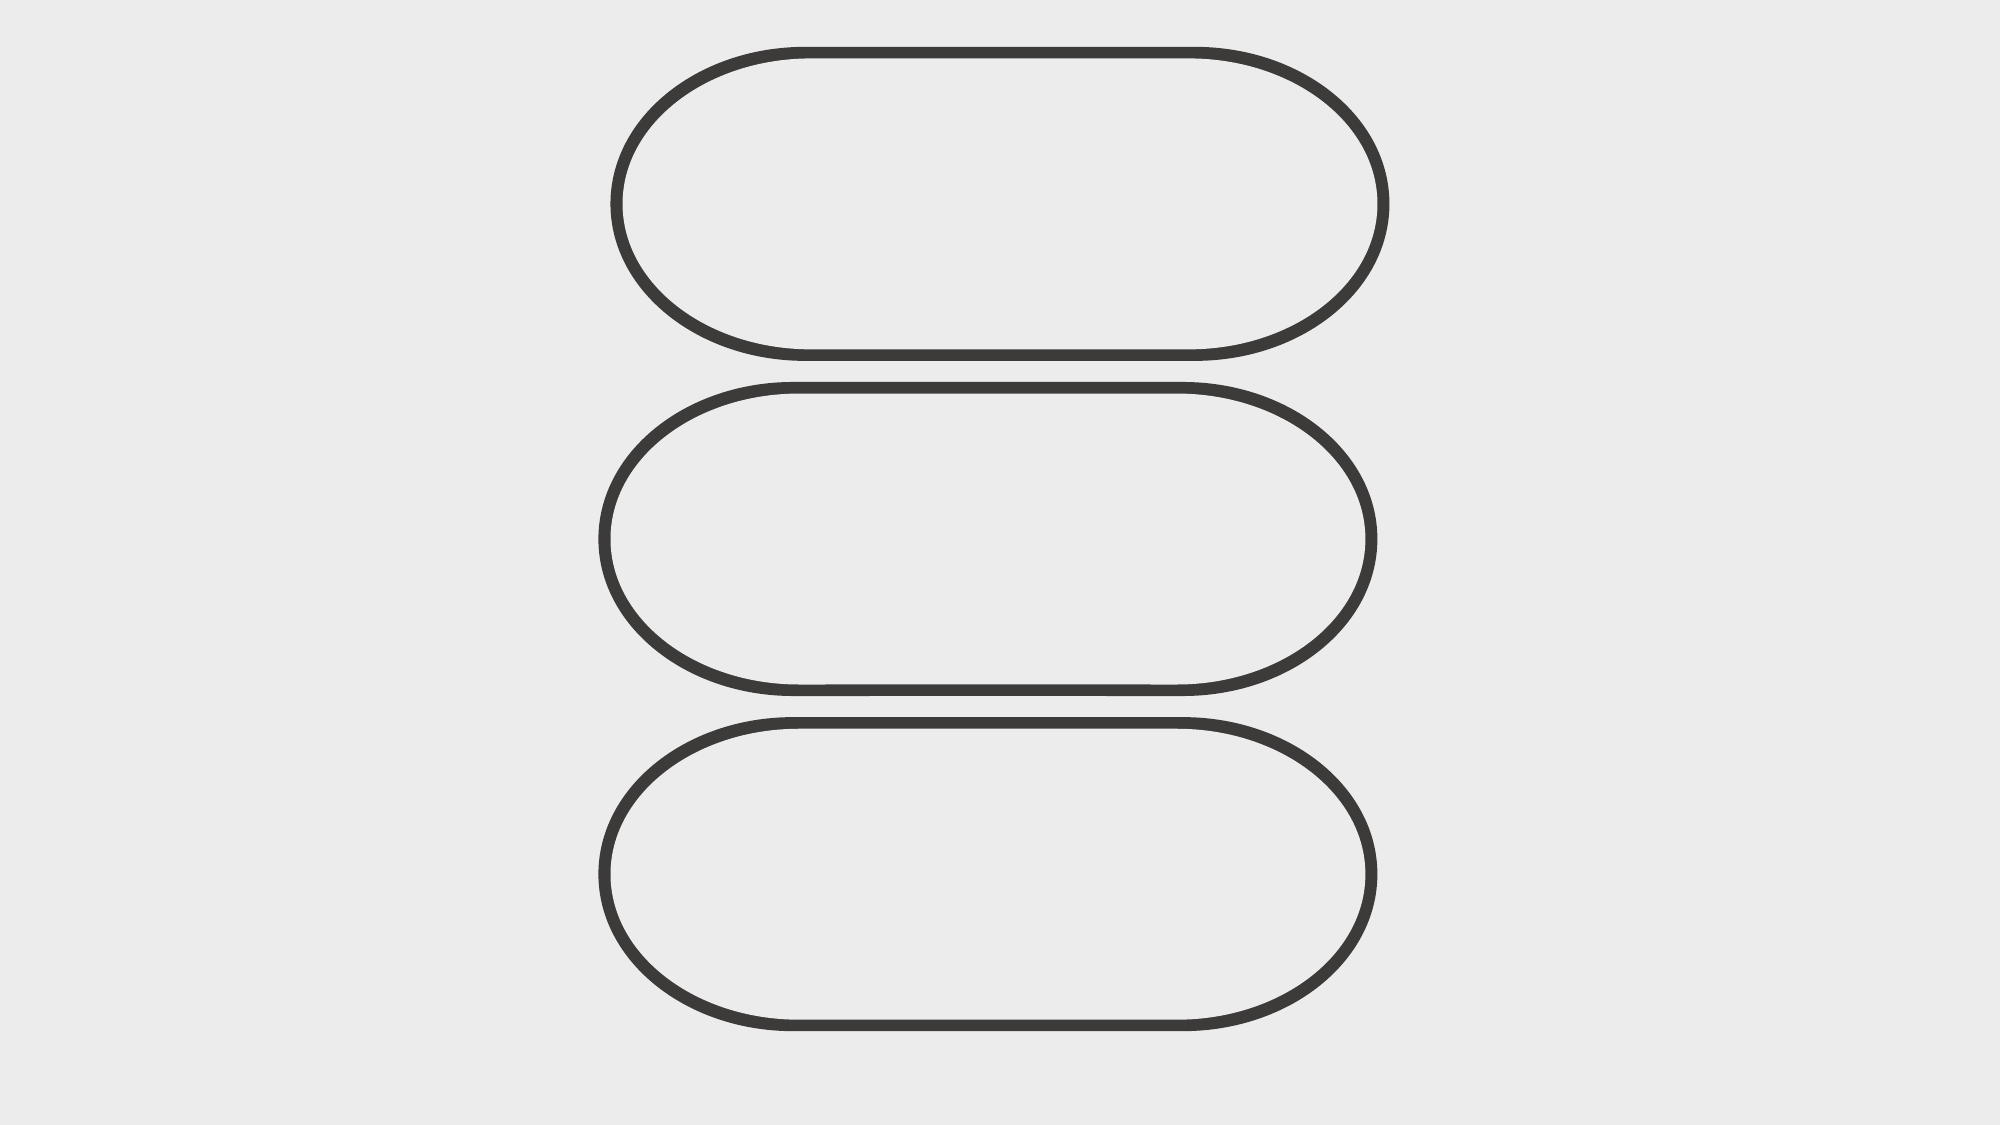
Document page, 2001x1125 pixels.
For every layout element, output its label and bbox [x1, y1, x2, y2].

text_box [597, 380, 1379, 698]
text_box [609, 45, 1391, 362]
text_box [597, 716, 1379, 1033]
text_box [609, 392, 1367, 686]
text_box [621, 57, 1379, 351]
text_box [609, 727, 1367, 1021]
